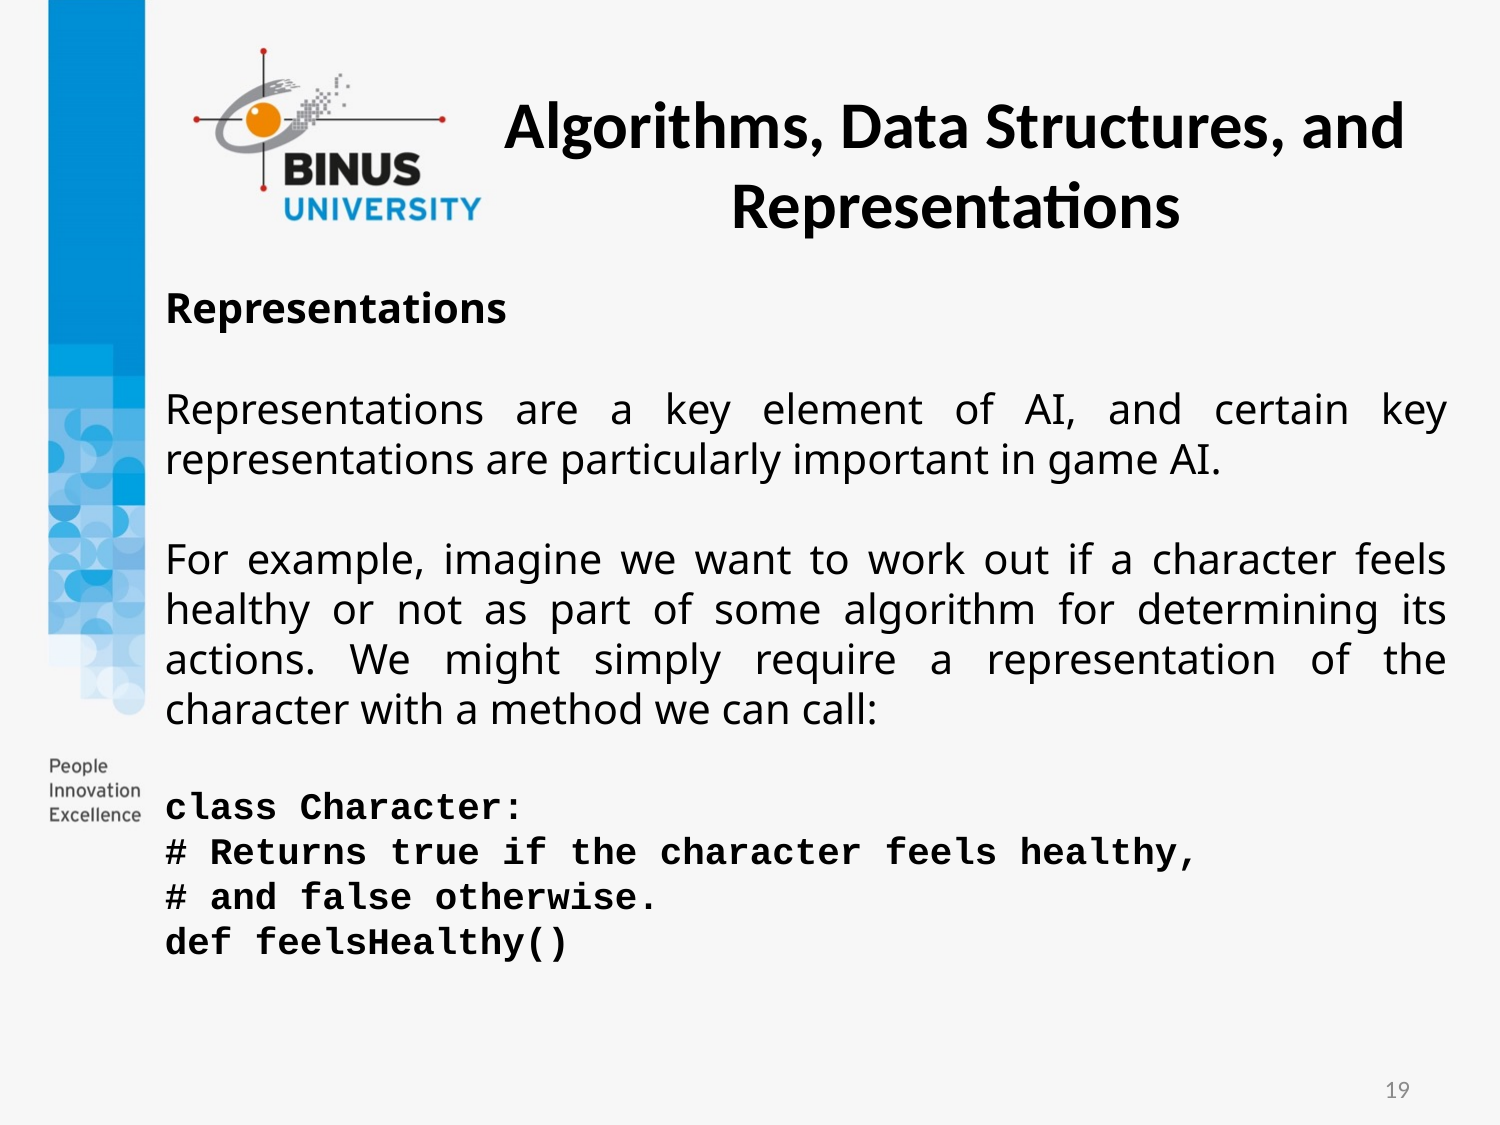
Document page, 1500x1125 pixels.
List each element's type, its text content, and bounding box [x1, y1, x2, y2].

text_box Representations Representations are a key element of AI, and certain key representations are particularly important in game AI. For example, imagine we want to work out if a character feels healthy or not as part of some algorithm for determining its actions. We might simply require a representation of the character with a method we can call: class Character: # Returns true if the character feels healthy, # and false otherwise. def feelsHealthy() [150, 274, 1463, 970]
slide_number 19 [1074, 1058, 1425, 1119]
text_box Algorithms, Data Structures, and Representations [437, 74, 1475, 250]
picture [0, 0, 1500, 845]
